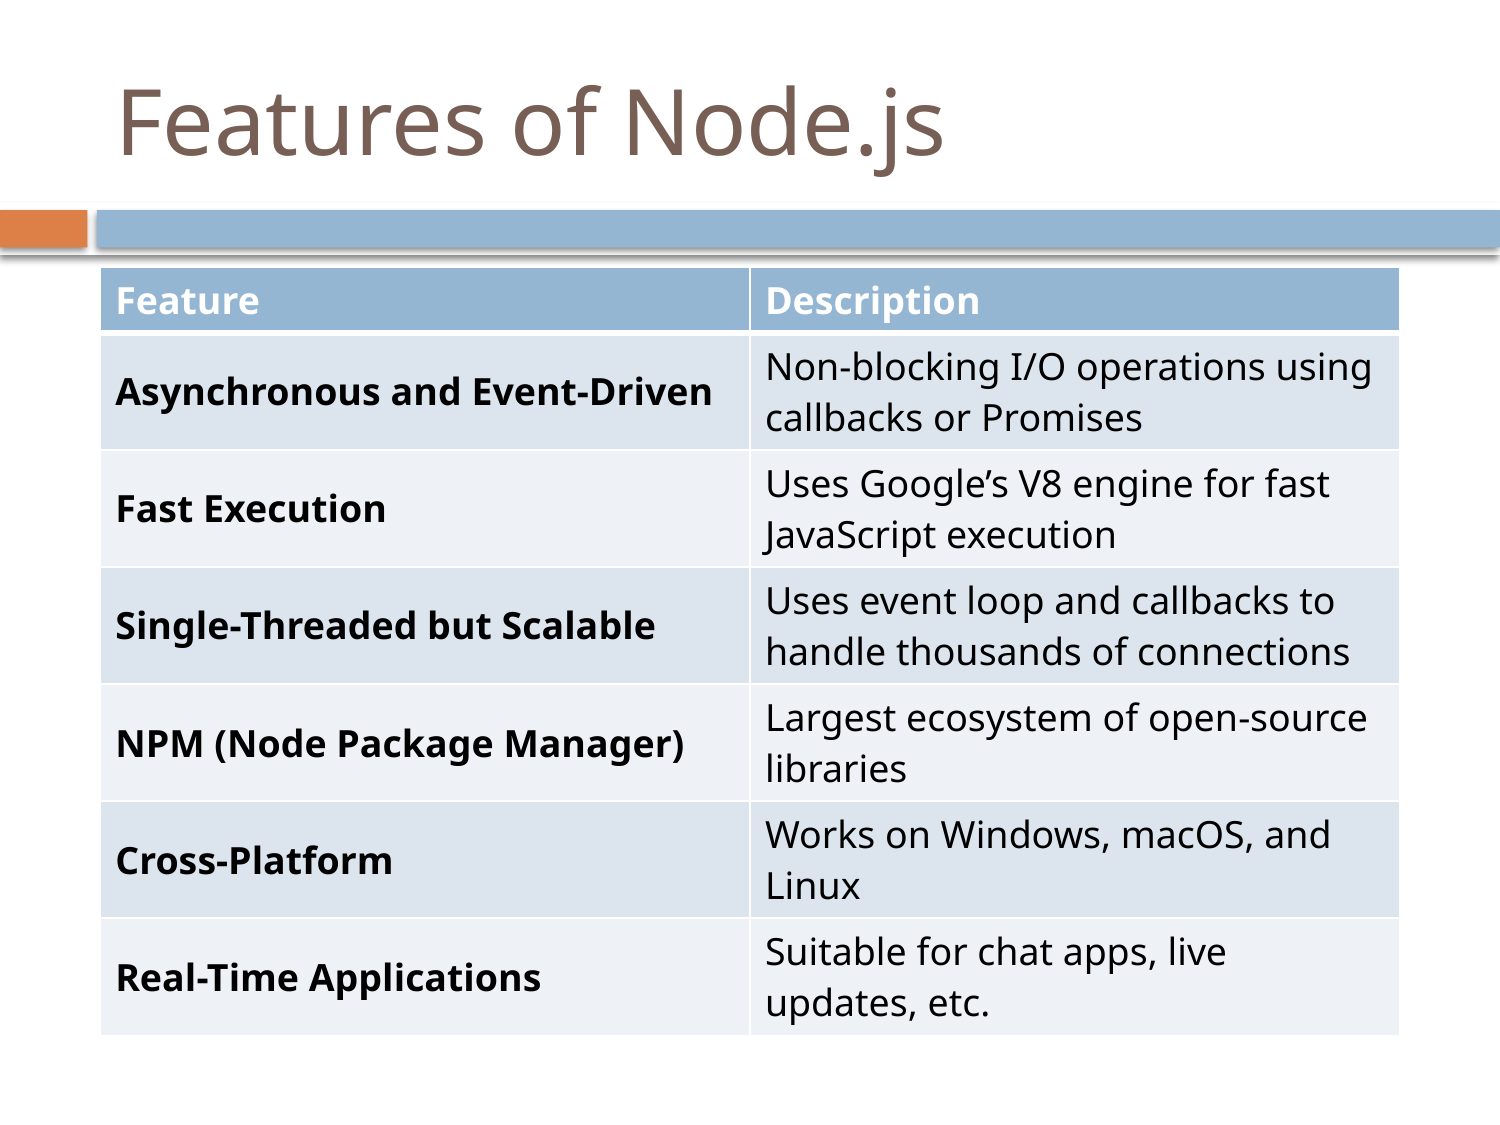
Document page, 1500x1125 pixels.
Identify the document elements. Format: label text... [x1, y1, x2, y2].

title Features of Node.js [100, 37, 1438, 200]
table_cell Real-Time Applications [101, 919, 749, 1035]
table_cell Cross-Platform [101, 802, 749, 917]
table_cell Single-Threaded but Scalable [101, 568, 749, 683]
table_cell Non-blocking I/O operations using callbacks or Promises [751, 336, 1399, 449]
table_cell Uses Google’s V8 engine for fast JavaScript execution [751, 451, 1399, 566]
table_cell Largest ecosystem of open-source libraries [751, 685, 1399, 800]
table_cell NPM (Node Package Manager) [101, 685, 749, 800]
table_cell Suitable for chat apps, live updates, etc. [751, 919, 1399, 1035]
table_cell Uses event loop and callbacks to handle thousands of connections [751, 568, 1399, 683]
table_cell Works on Windows, macOS, and Linux [751, 802, 1399, 917]
table_cell Asynchronous and Event-Driven [101, 336, 749, 449]
table_header Description [751, 268, 1399, 330]
table_header Feature [101, 268, 749, 330]
list [100, 262, 1438, 1000]
table_cell Fast Execution [101, 451, 749, 566]
